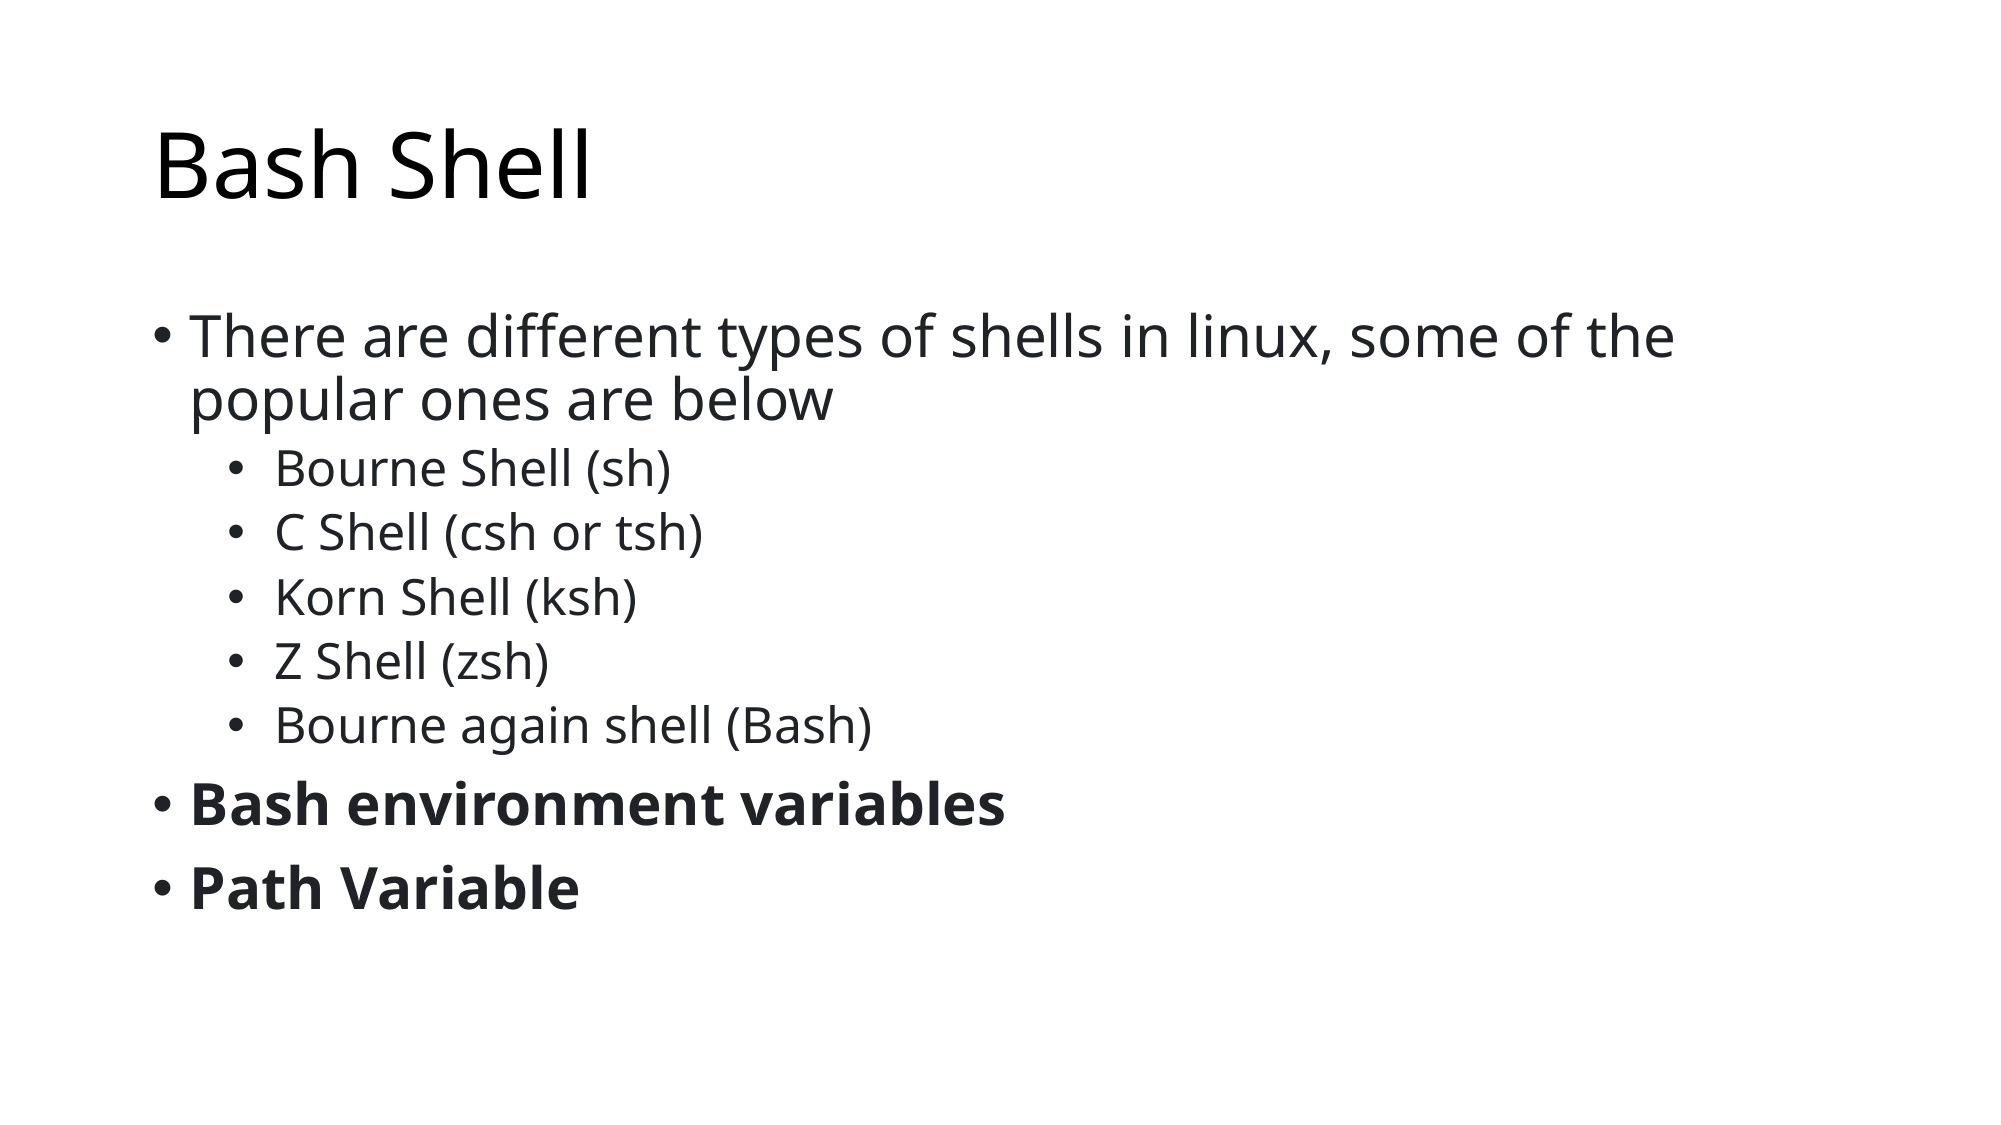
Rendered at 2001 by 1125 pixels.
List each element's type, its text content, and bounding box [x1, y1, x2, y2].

list There are different types of shells in linux, some of the popular ones are below Bourne Shell (sh) C Shell (csh or tsh) Korn Shell (ksh) Z Shell (zsh) Bourne again shell (Bash) Bash environment variables Path Variable [137, 299, 1863, 1014]
title Bash Shell [137, 59, 1863, 278]
